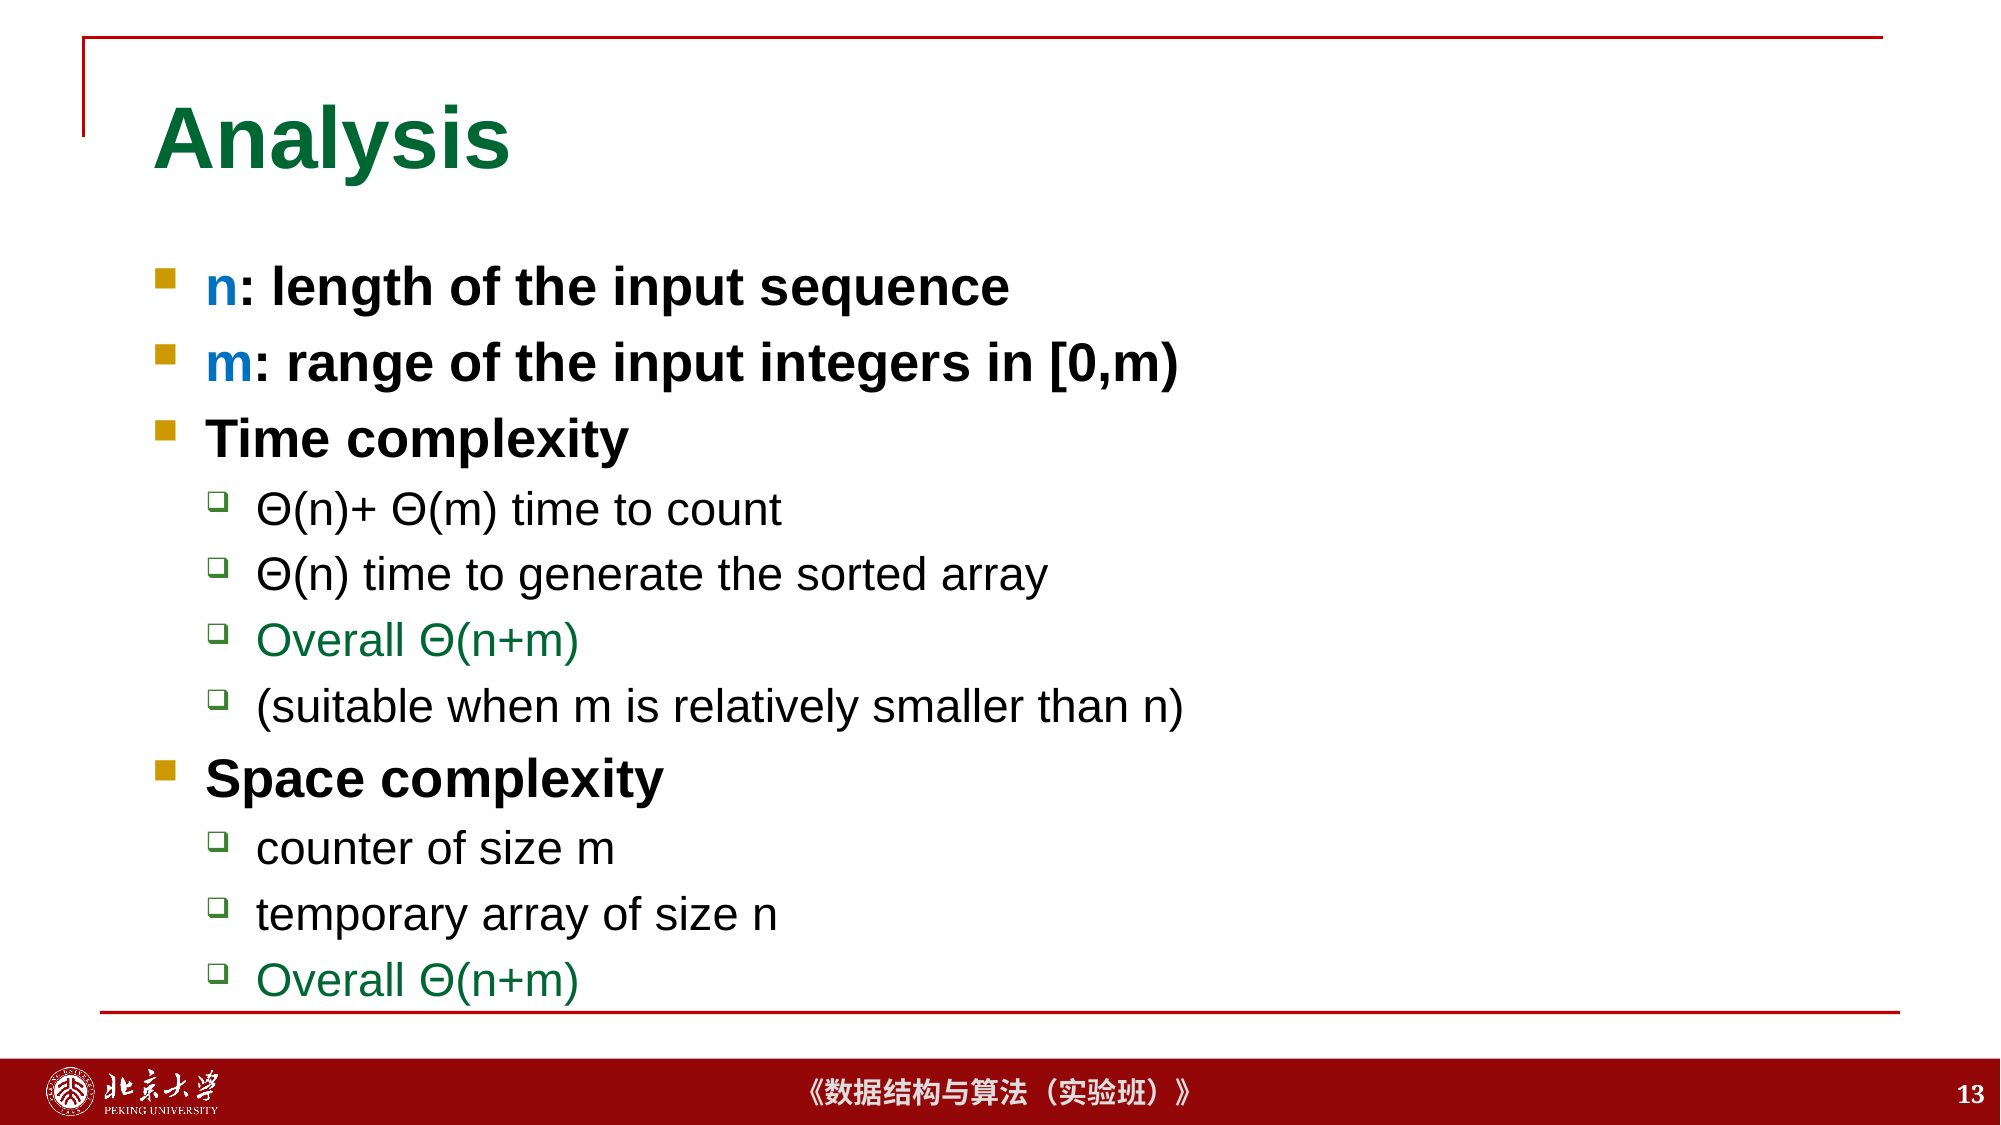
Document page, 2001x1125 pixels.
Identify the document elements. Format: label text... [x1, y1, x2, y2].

slide_number 13 [1550, 1065, 2000, 1125]
title Analysis [137, 59, 1863, 209]
list n: length of the input sequence m: range of the input integers in [0,m) Time complexity Θ(n)+ Θ(m) time to count Θ(n) time to generate the sorted array Overall Θ(n+m) (suitable when m is relatively smaller than n) Space complexity counter of size m temporary array of size n Overall Θ(n+m) [137, 243, 1863, 1017]
picture [46, 1067, 218, 1116]
